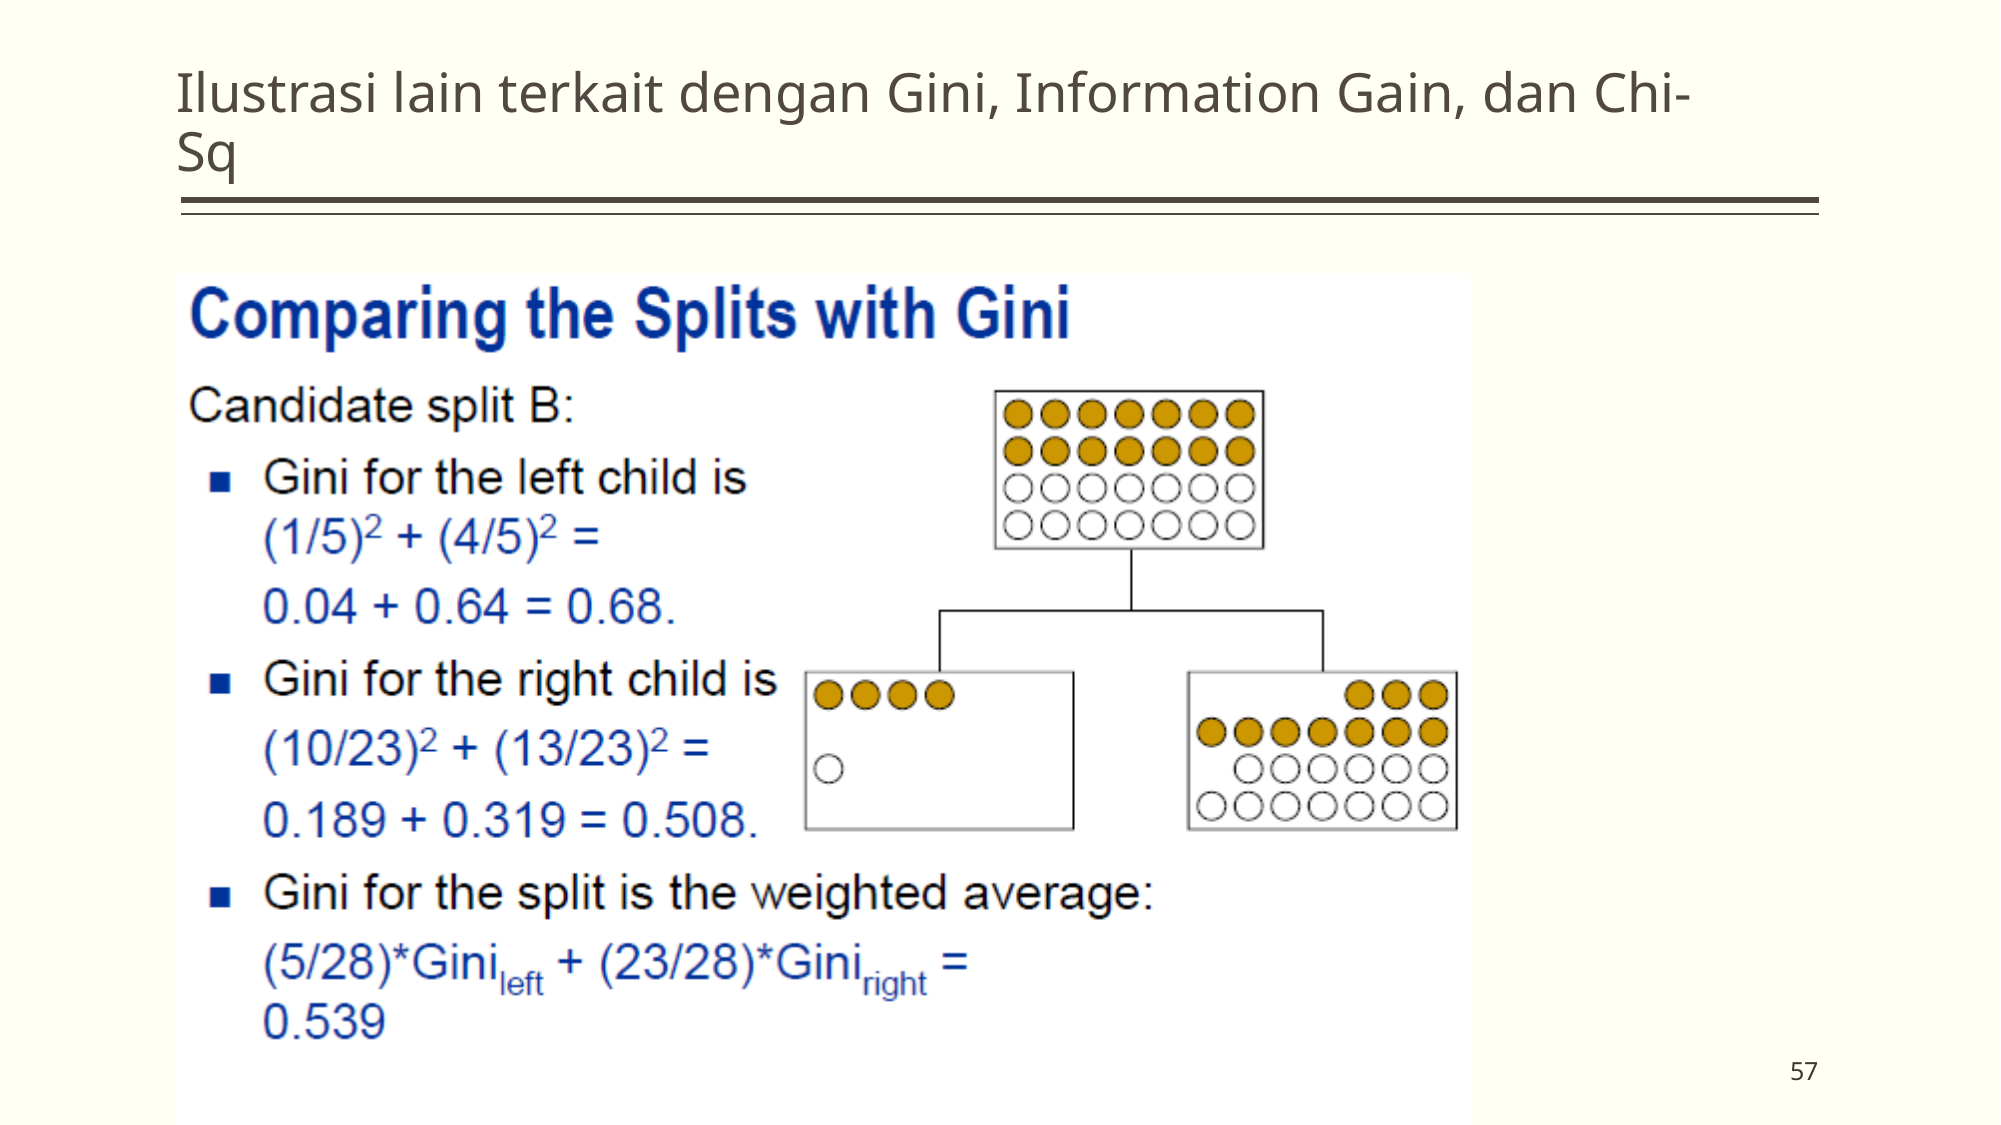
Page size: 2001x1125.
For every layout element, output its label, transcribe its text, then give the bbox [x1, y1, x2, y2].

picture [176, 273, 1471, 1125]
title Ilustrasi lain terkait dengan Gini, Information Gain, dan Chi-Sq [176, 0, 1697, 191]
slide_number 57 [1518, 1042, 1819, 1103]
